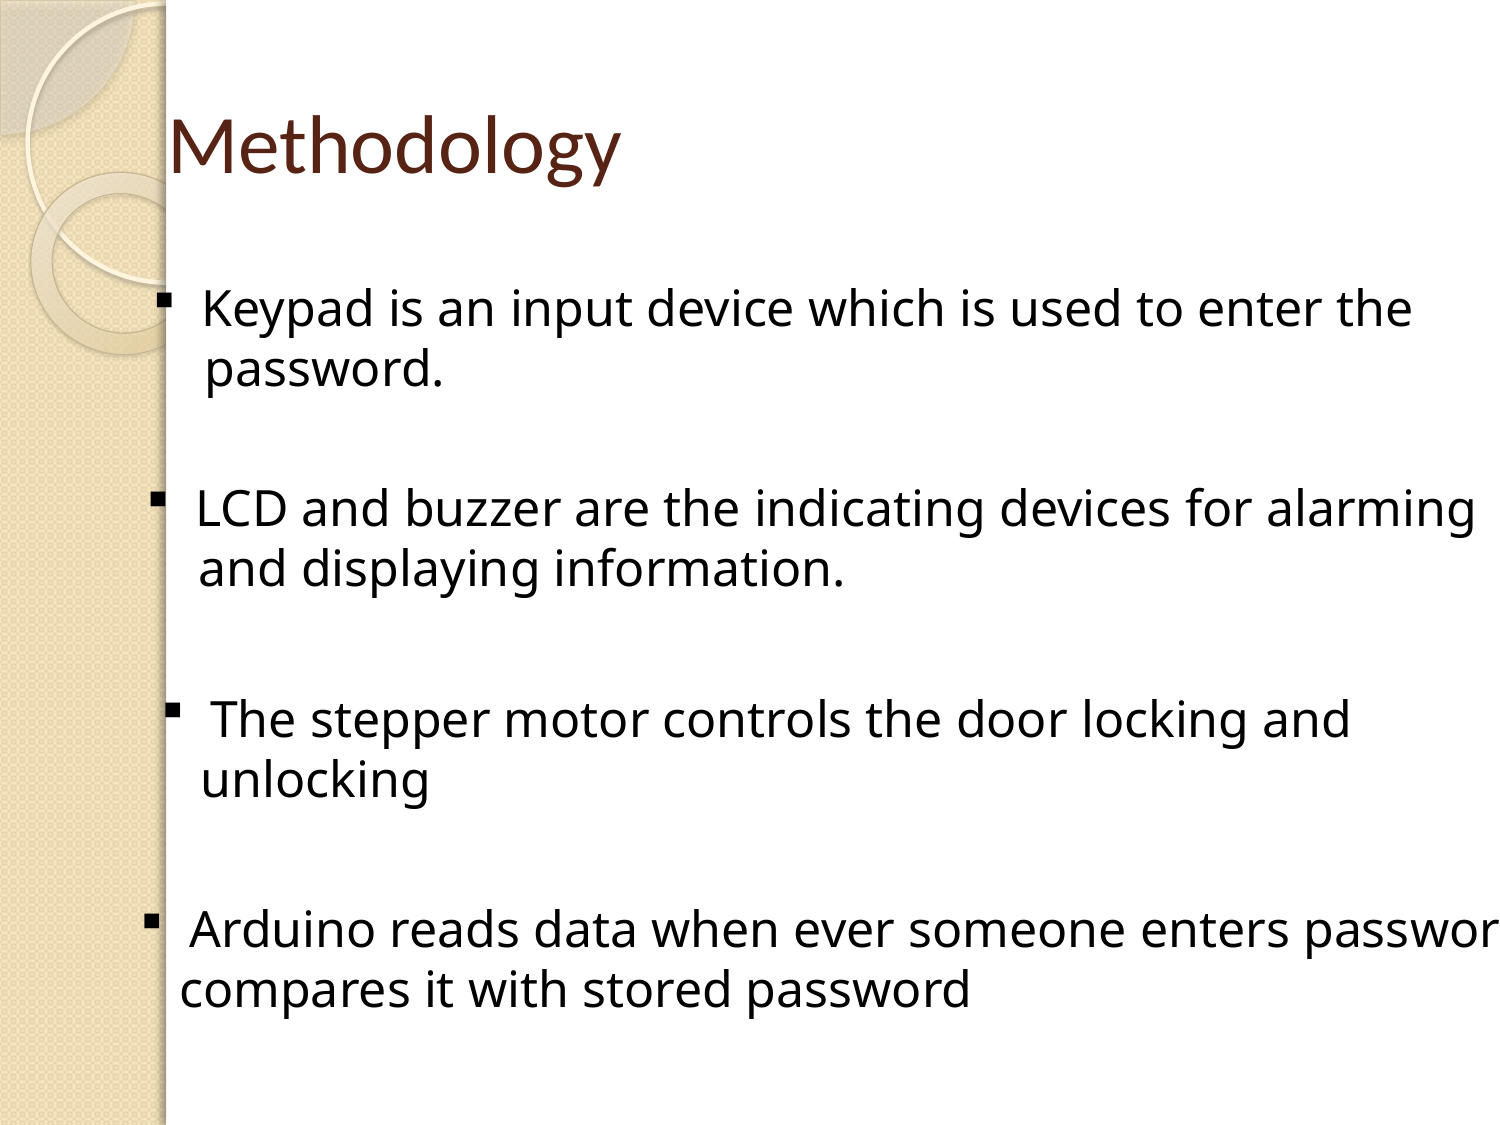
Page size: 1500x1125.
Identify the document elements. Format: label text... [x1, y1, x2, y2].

text_box Arduino reads data when ever someone enters password compares it with stored password [125, 890, 1500, 1026]
text_box LCD and buzzer are the indicating devices for alarming and displaying information. [131, 468, 1500, 604]
title Methodology [152, 46, 679, 235]
text_box The stepper motor controls the door locking and unlocking [146, 679, 1381, 815]
text_box Keypad is an input device which is used to enter the password. [138, 269, 1443, 405]
